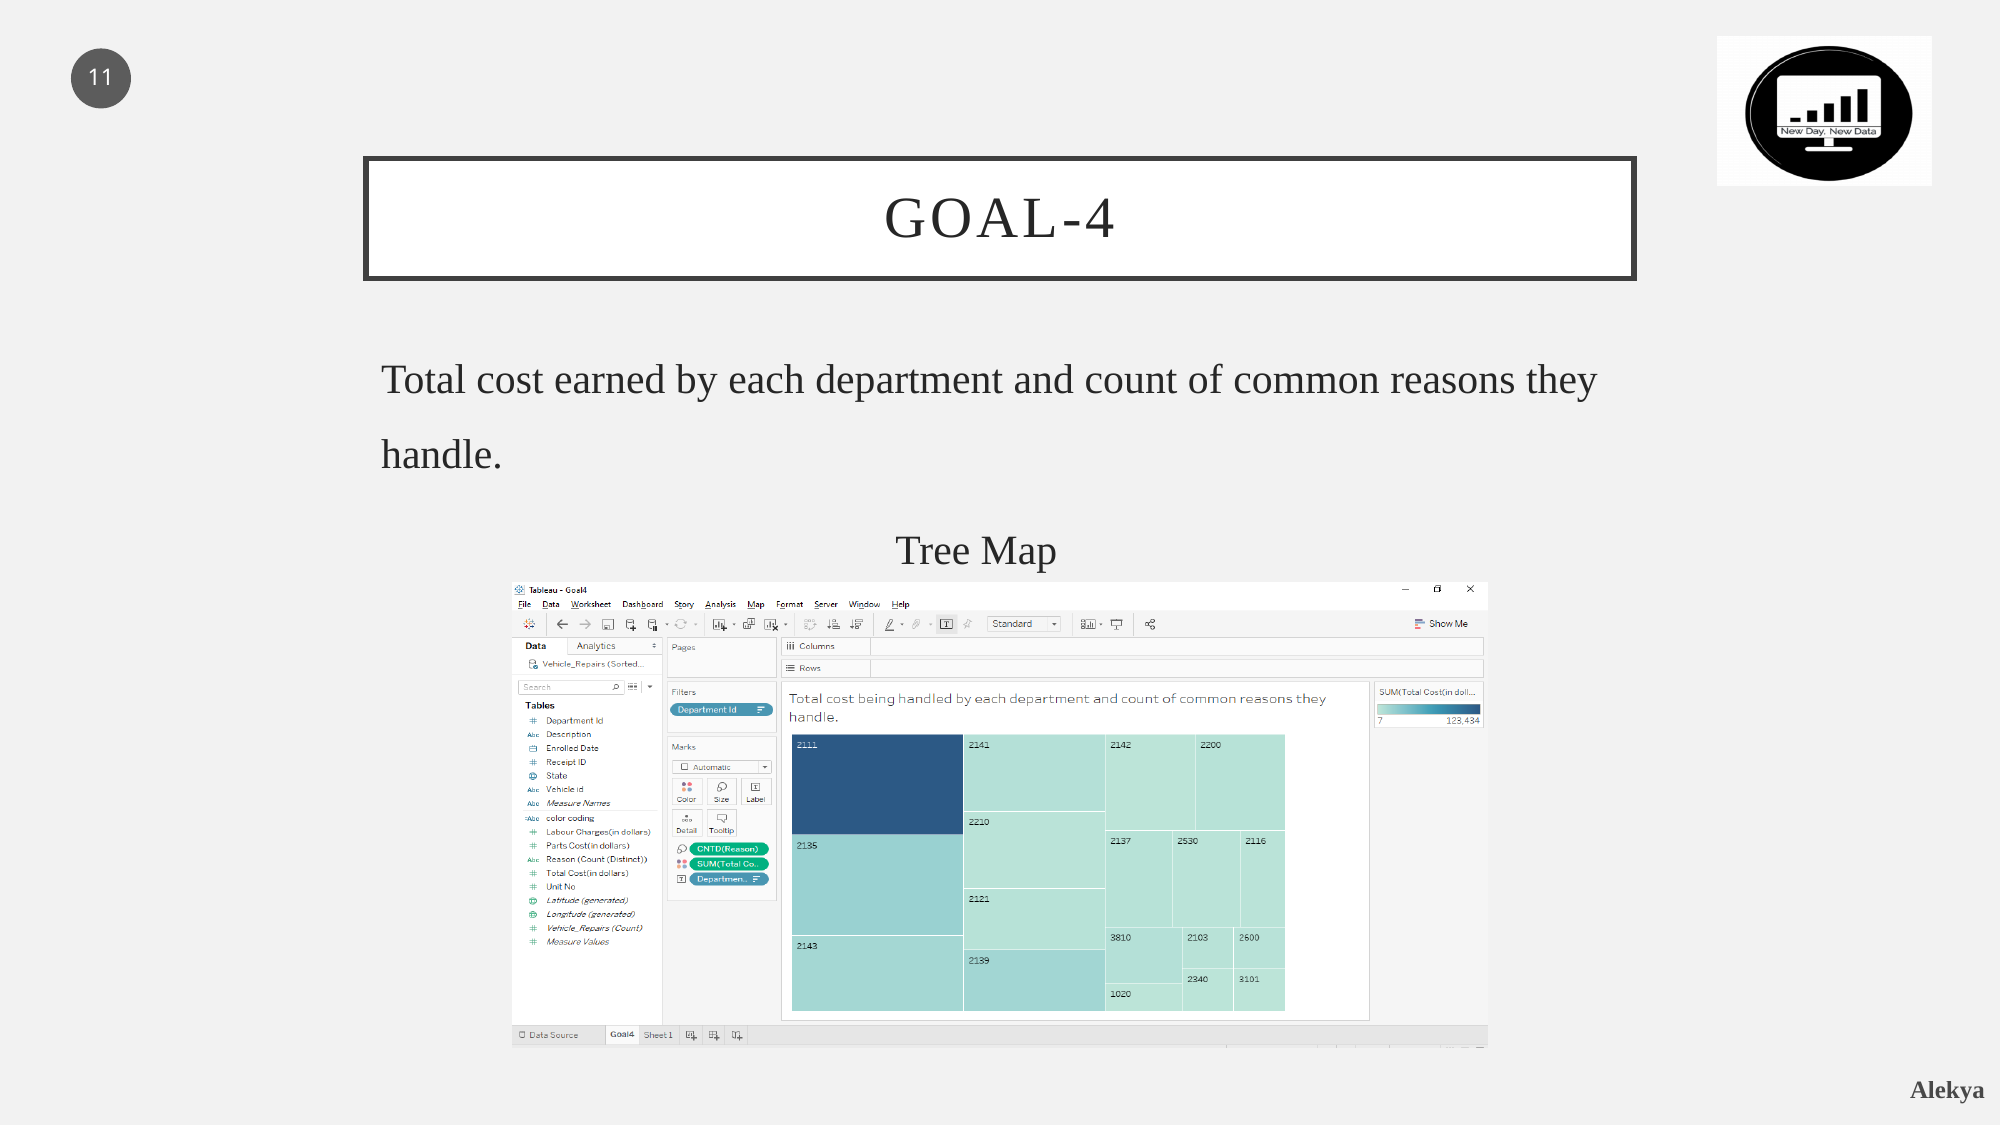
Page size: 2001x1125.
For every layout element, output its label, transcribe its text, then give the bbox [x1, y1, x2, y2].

slide_number 11 [70, 48, 131, 109]
footer Alekya [1031, 1062, 2000, 1115]
title Goal-4 [363, 156, 1637, 281]
picture [512, 582, 1488, 1048]
list Total cost earned by each department and count of common reasons they handle. Tree Map [366, 319, 1634, 1125]
picture [1717, 36, 1932, 186]
